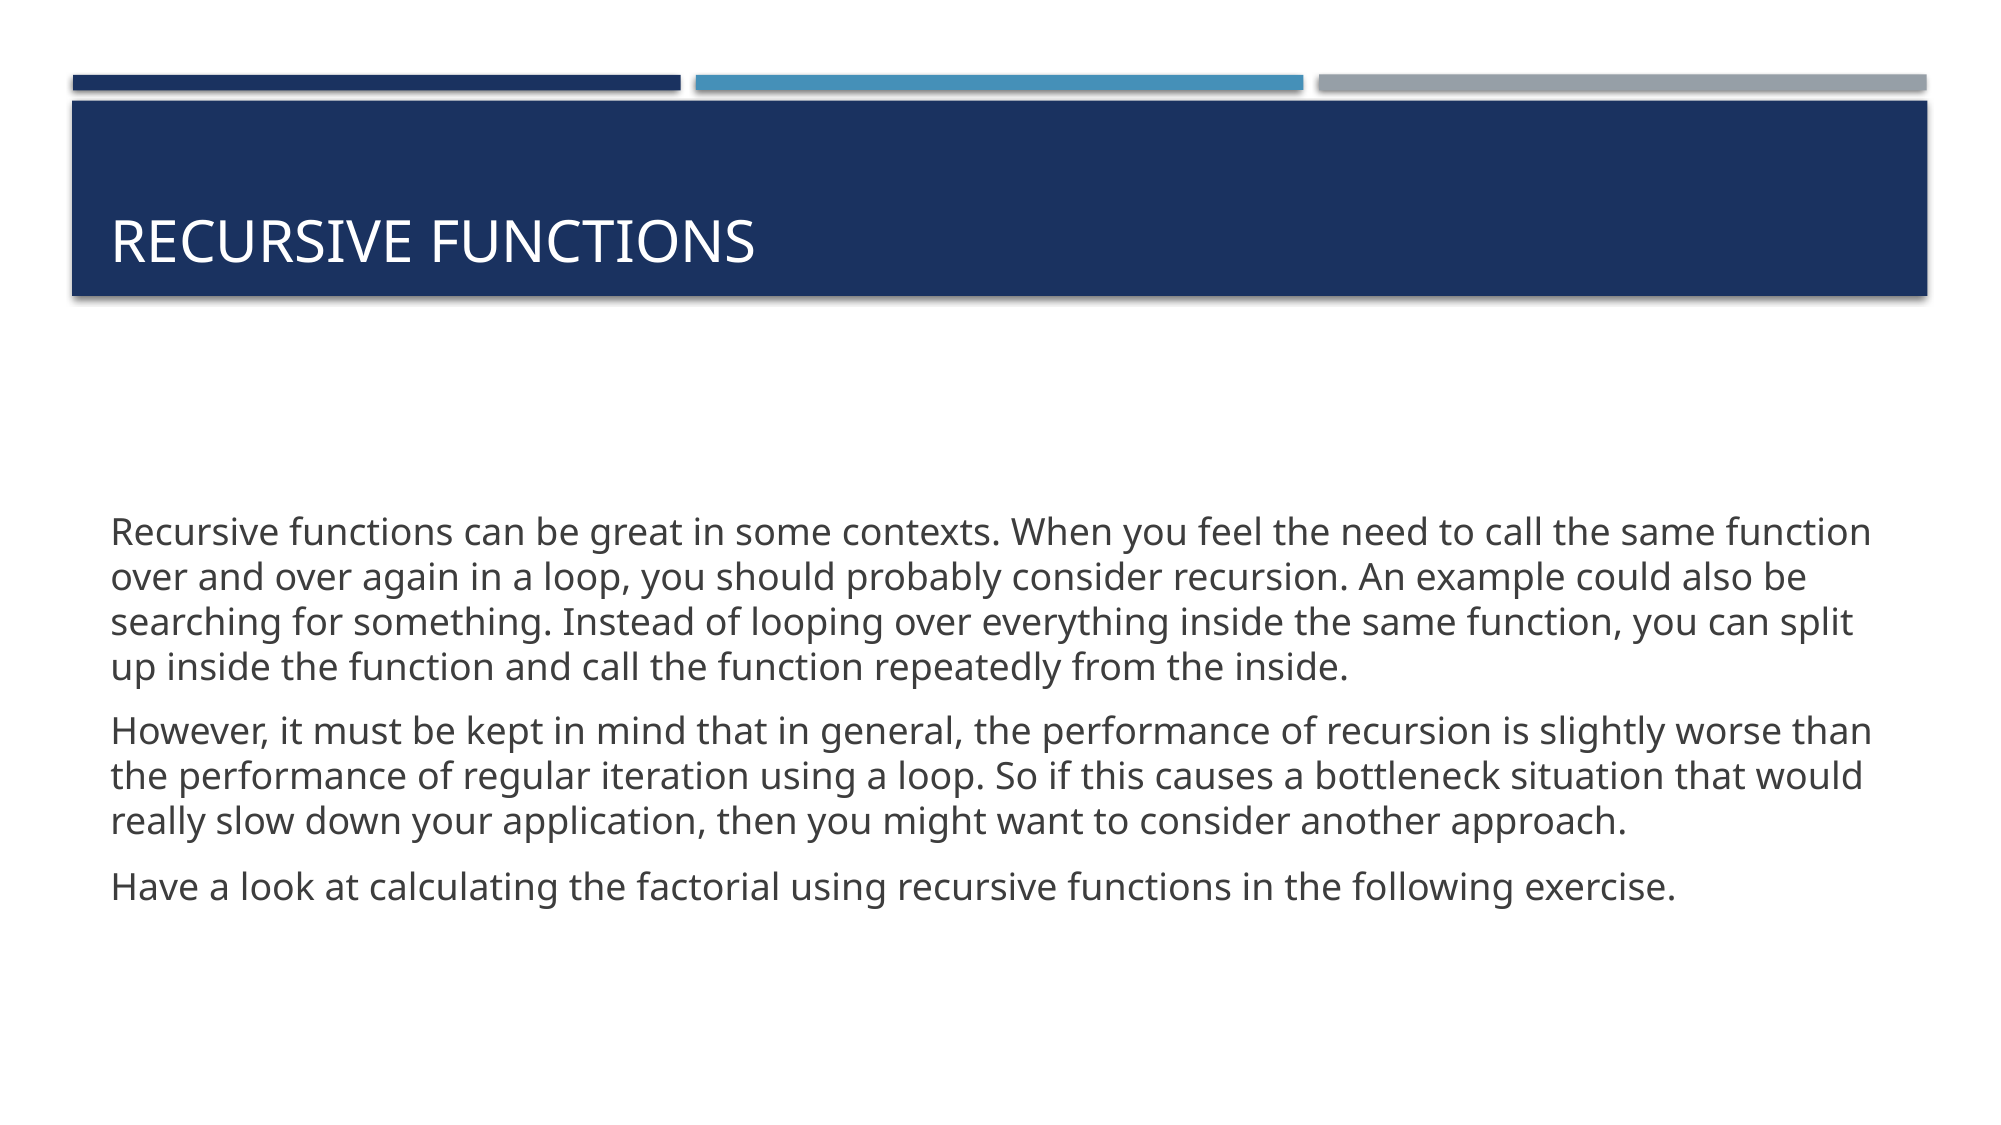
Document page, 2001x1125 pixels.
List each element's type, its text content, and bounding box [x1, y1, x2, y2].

list Recursive functions can be great in some contexts. When you feel the need to call the same function over and over again in a loop, you should probably consider recursion. An example could also be searching for something. Instead of looping over everything inside the same function, you can split up inside the function and call the function repeatedly from the inside. However, it must be kept in mind that in general, the performance of recursion is slightly worse than the performance of regular iteration using a loop. So if this causes a bottleneck situation that would really slow down your application, then you might want to consider another approach. Have a look at calculating the factorial using recursive functions in the following exercise. [95, 357, 1905, 1058]
title Recursive functions [95, 115, 1905, 282]
